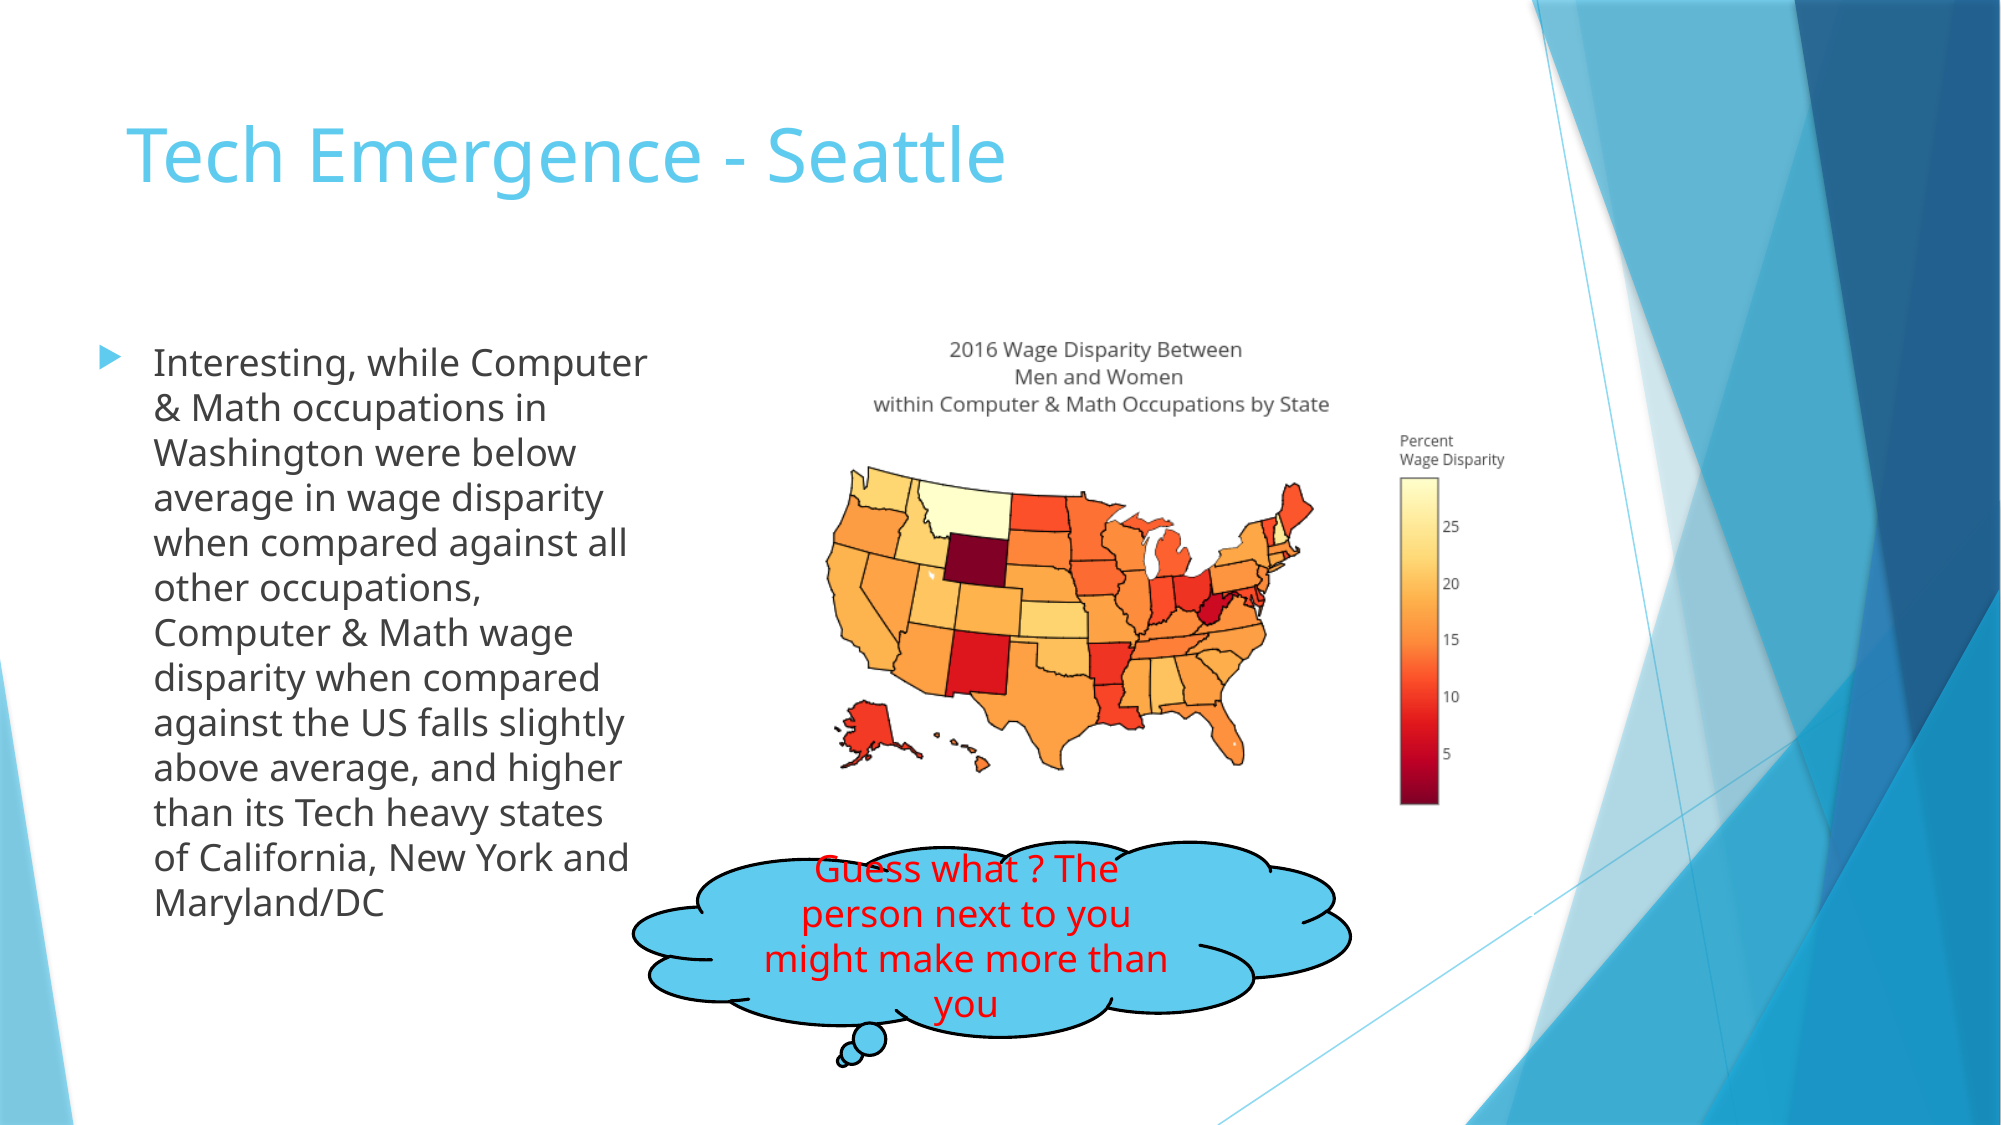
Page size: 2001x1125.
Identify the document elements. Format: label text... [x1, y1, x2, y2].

text_box Guess what ? The person next to you might make more than you [631, 911, 1353, 1069]
picture [663, 294, 1534, 917]
list Interesting, while Computer & Math occupations in Washington were below average in wage disparity when compared against all other occupations, Computer & Math wage disparity when compared against the US falls slightly above average, and higher than its Tech heavy states of California, New York and Maryland/DC [81, 331, 662, 968]
title Tech Emergence - Seattle [111, 99, 1522, 317]
